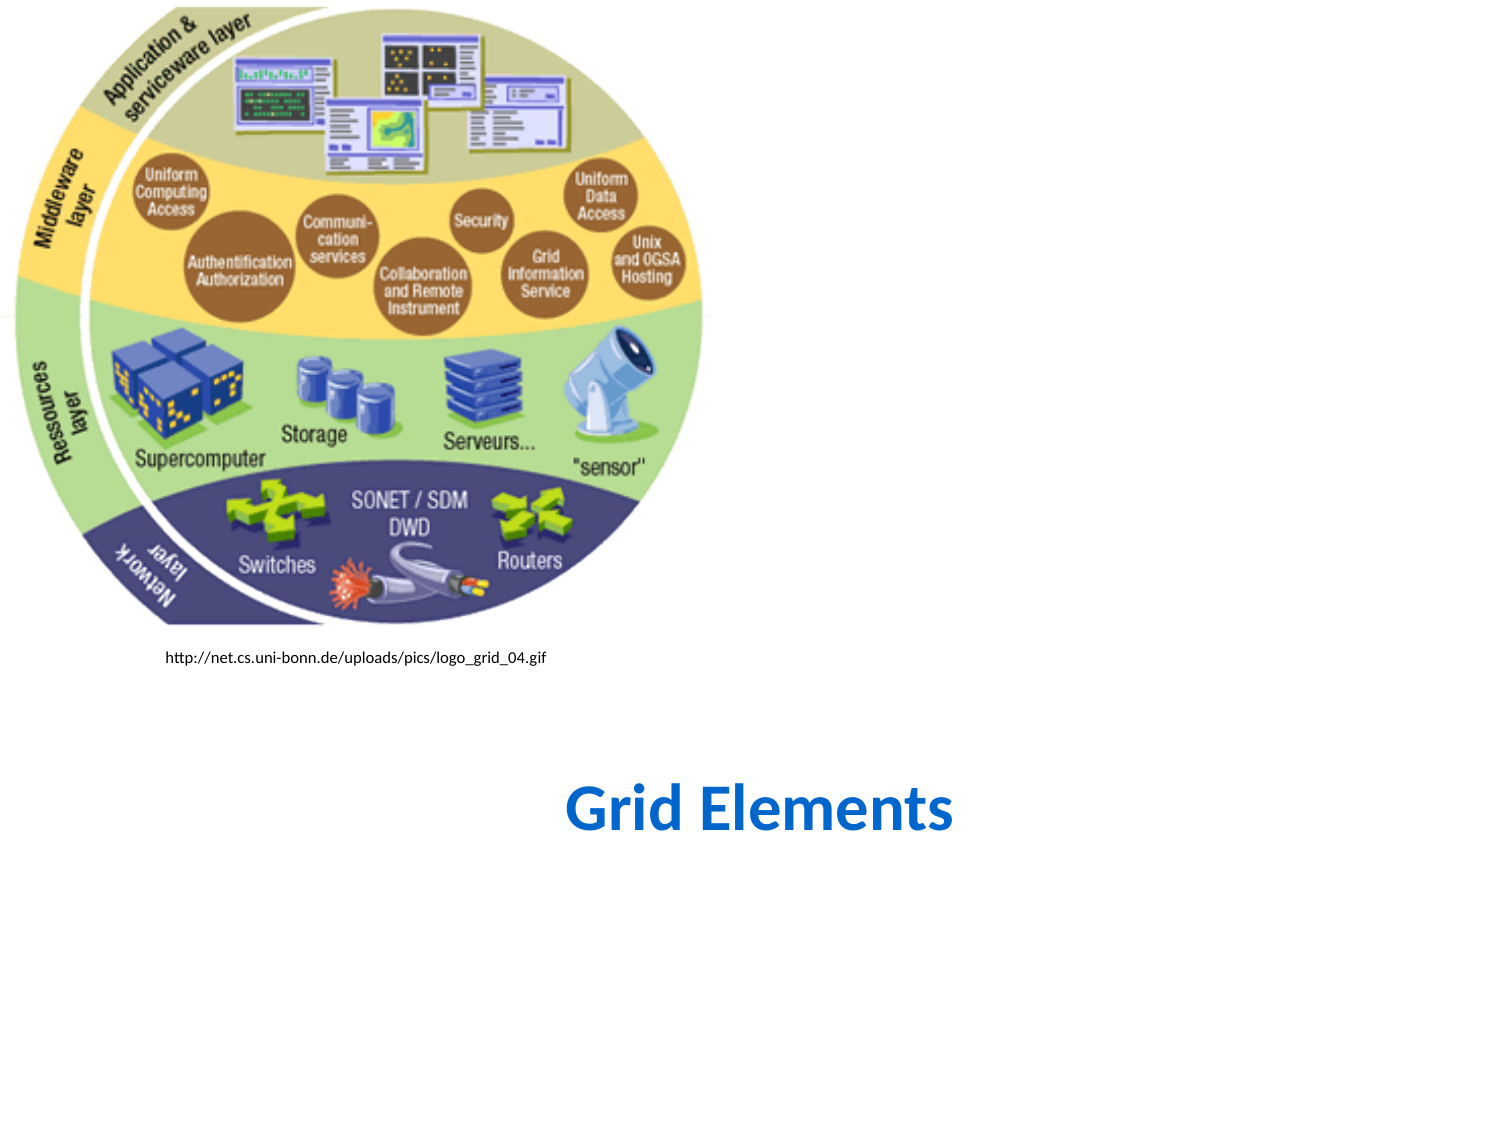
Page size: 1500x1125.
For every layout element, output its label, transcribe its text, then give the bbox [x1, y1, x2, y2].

picture [0, 0, 712, 629]
text_box http://net.cs.uni-bonn.de/uploads/pics/logo_grid_04.gif [150, 639, 901, 674]
text_box Grid Elements [305, 755, 1216, 851]
